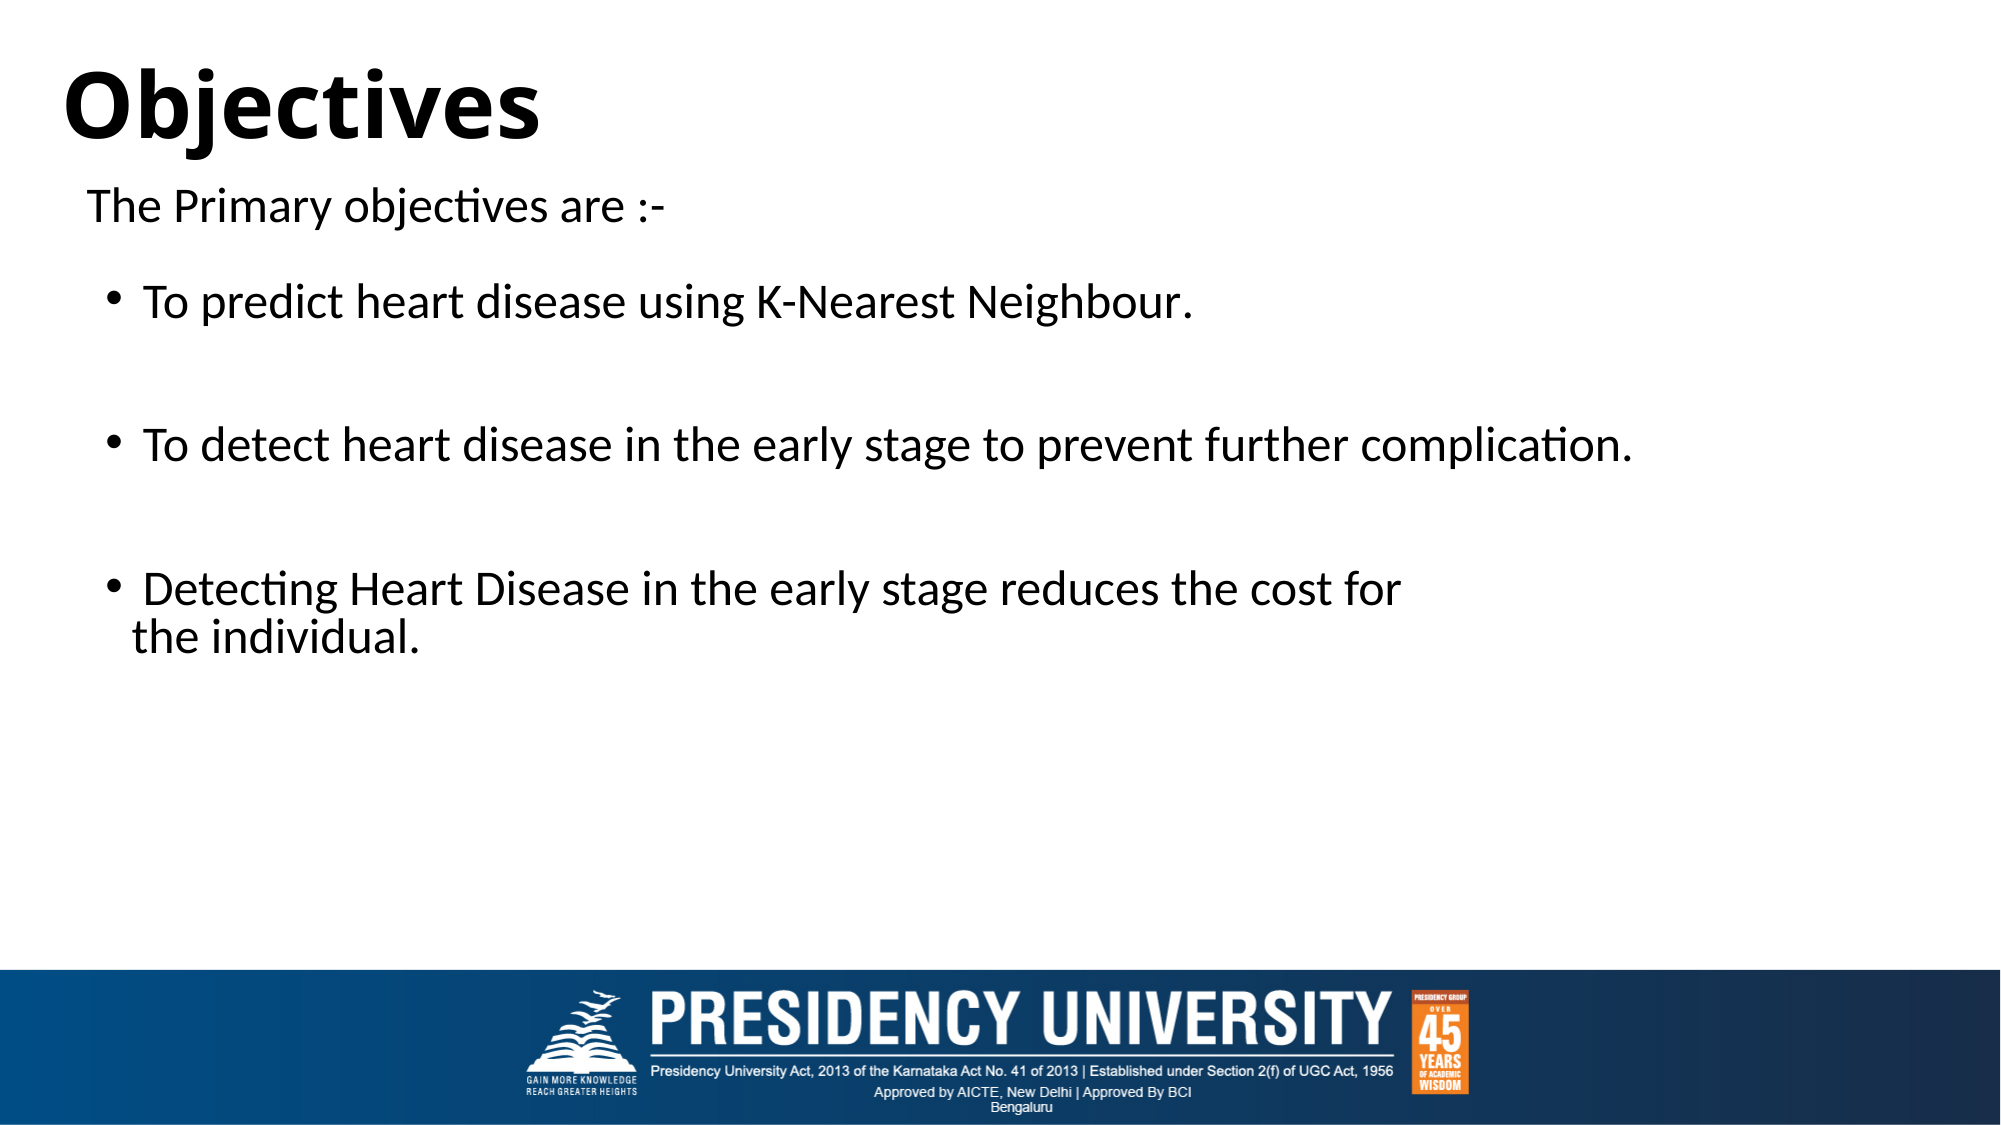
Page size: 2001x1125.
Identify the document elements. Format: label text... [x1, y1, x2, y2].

list The Primary objectives are :- To predict heart disease using K-Nearest Neighbour. To detect heart disease in the early stage to prevent further complication. Detecting Heart Disease in the early stage reduces the cost for the individual. [46, 176, 1772, 891]
picture [0, 0, 2001, 1125]
title Objectives [46, 0, 1772, 176]
